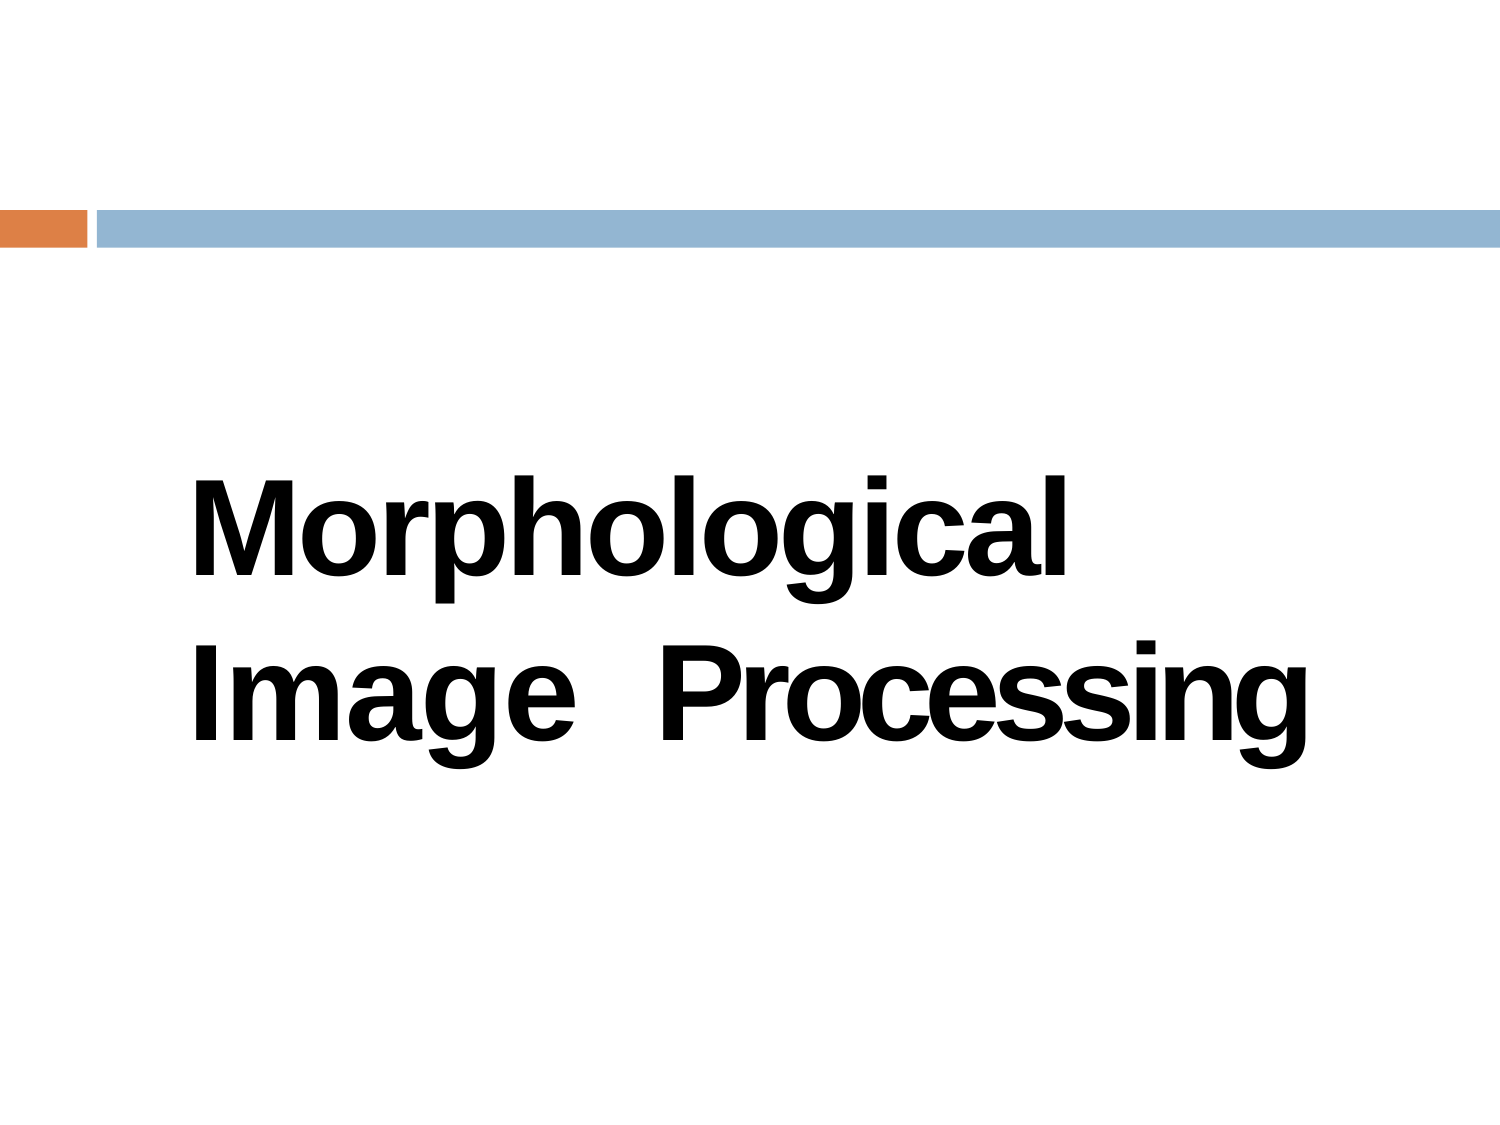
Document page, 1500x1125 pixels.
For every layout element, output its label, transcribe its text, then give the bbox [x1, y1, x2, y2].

title Morphological Image Processing [187, 437, 1388, 938]
